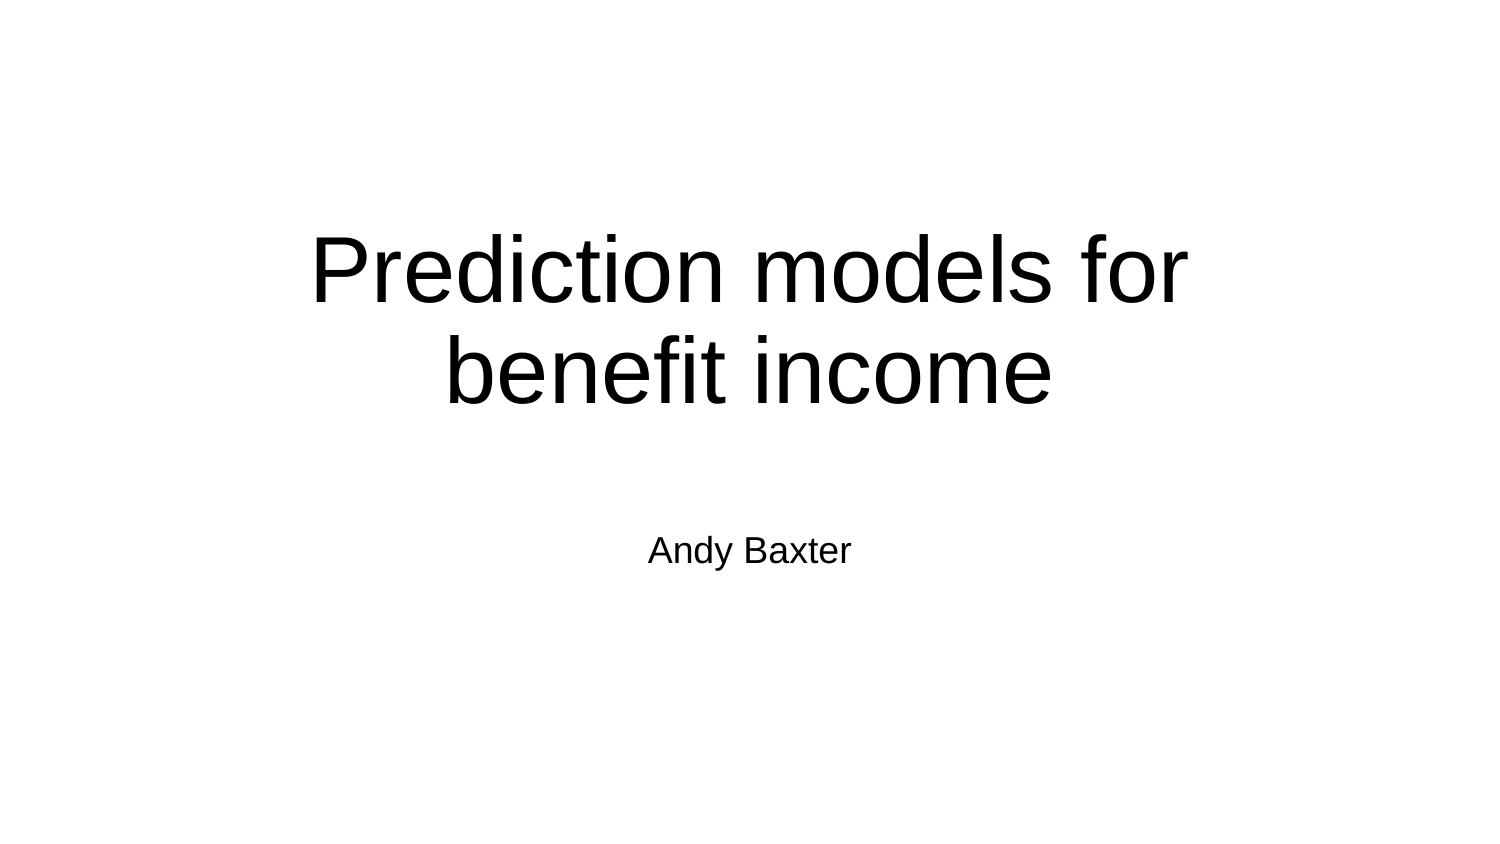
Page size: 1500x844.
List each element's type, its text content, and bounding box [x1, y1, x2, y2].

title Prediction models for benefit income [187, 138, 1313, 432]
subtitle Andy Baxter [187, 443, 1313, 647]
